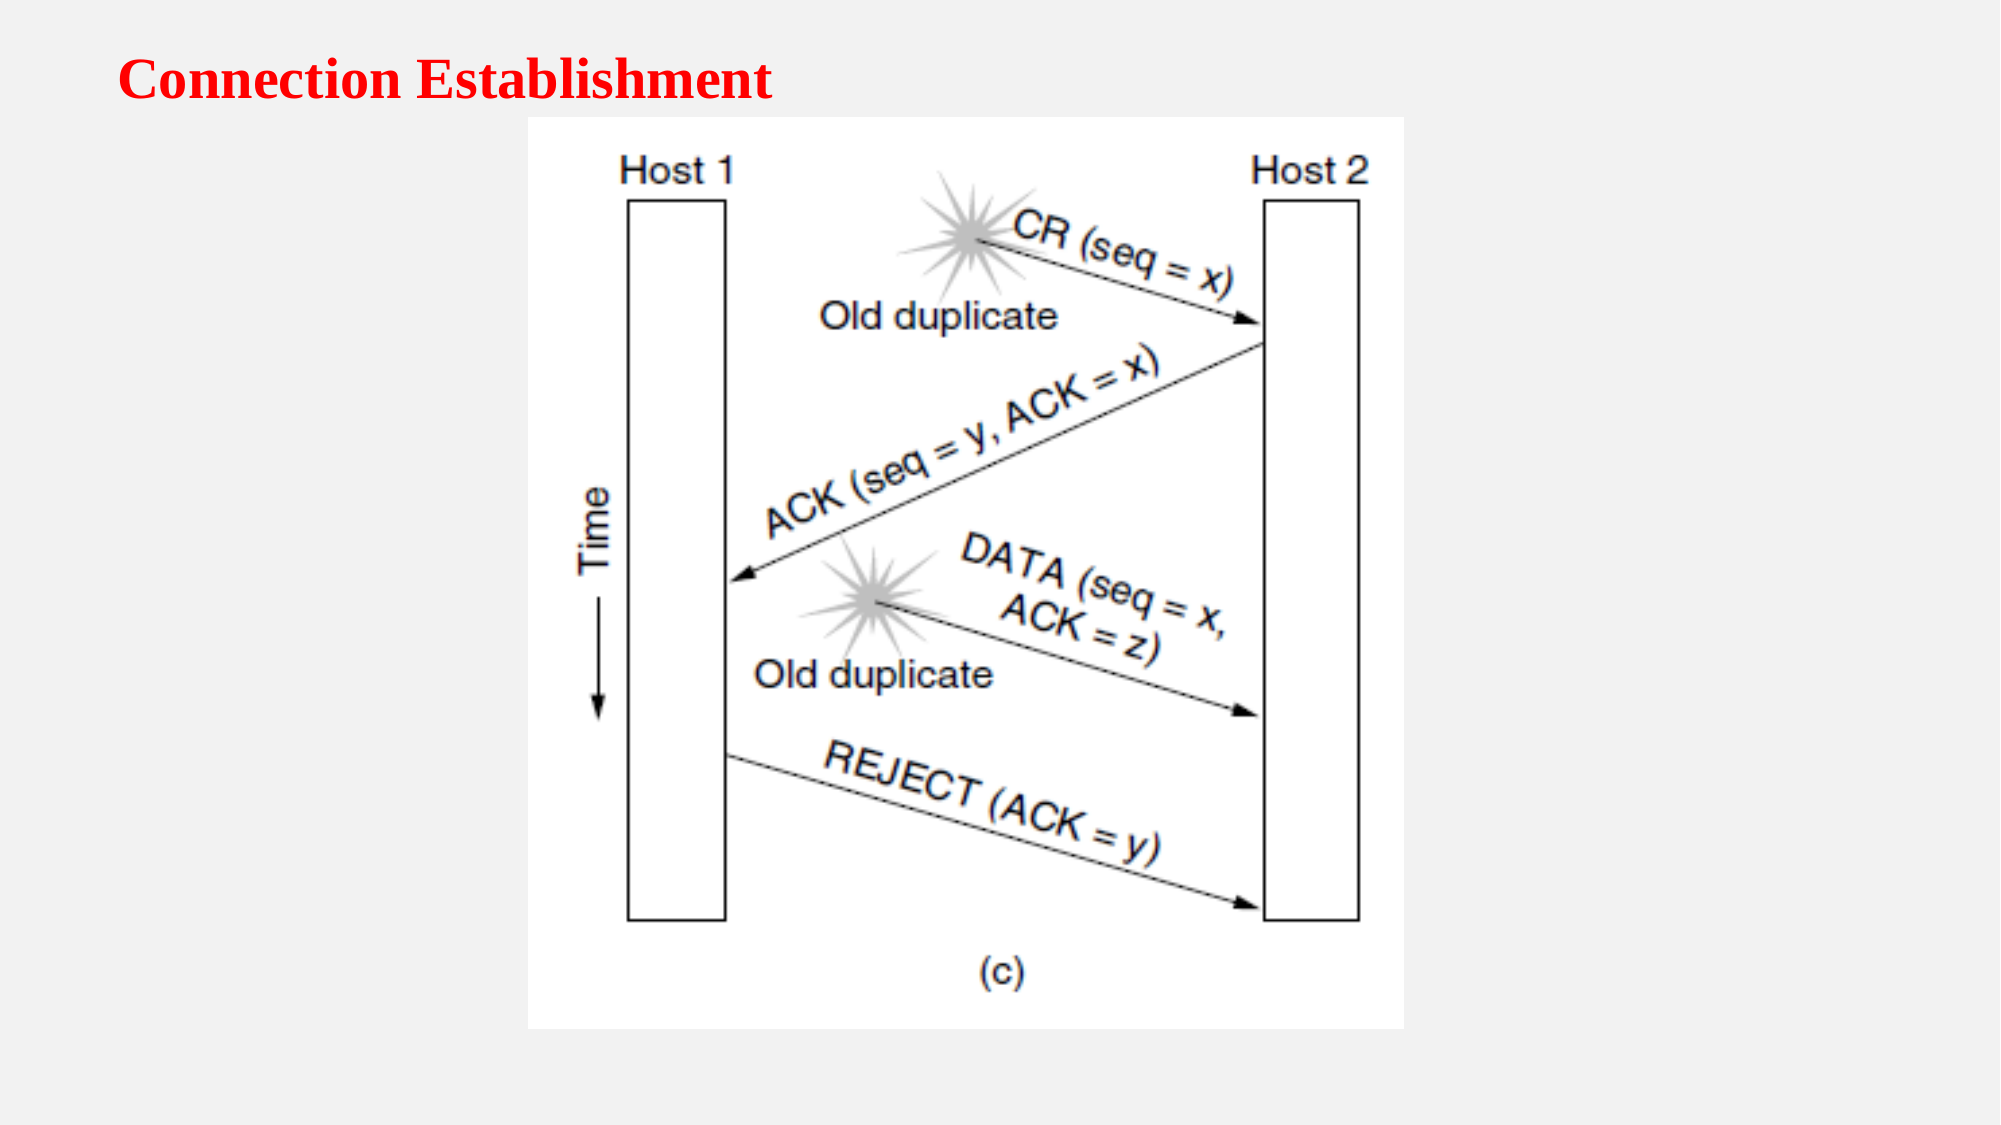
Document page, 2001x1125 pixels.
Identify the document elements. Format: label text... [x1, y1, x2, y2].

picture [528, 117, 1404, 1029]
text_box Connection Establishment [102, 32, 789, 118]
